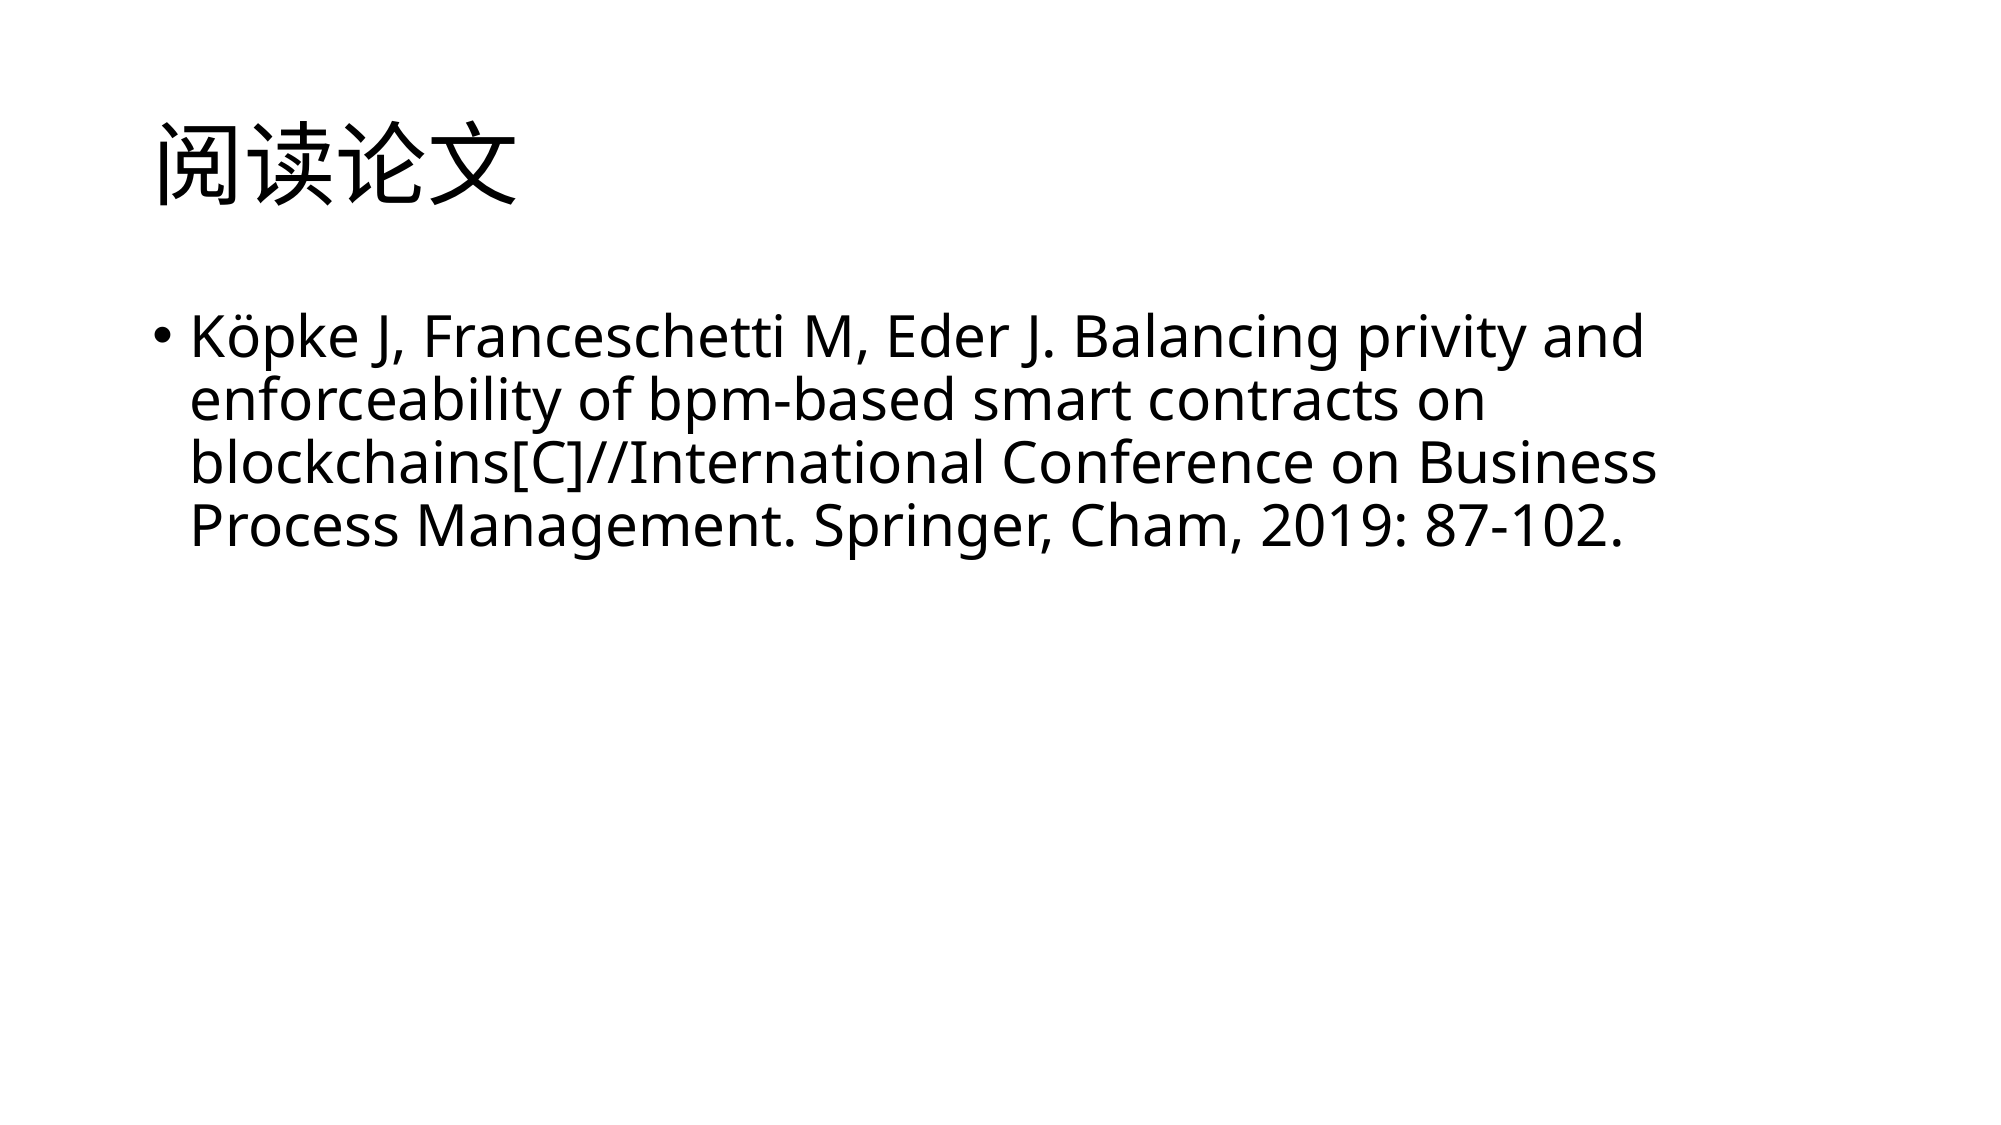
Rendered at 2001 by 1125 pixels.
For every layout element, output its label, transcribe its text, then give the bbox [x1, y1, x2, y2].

list Köpke J, Franceschetti M, Eder J. Balancing privity and enforceability of bpm-based smart contracts on blockchains[C]//International Conference on Business Process Management. Springer, Cham, 2019: 87-102. [137, 299, 1863, 1014]
title 阅读论文 [137, 59, 1863, 278]
